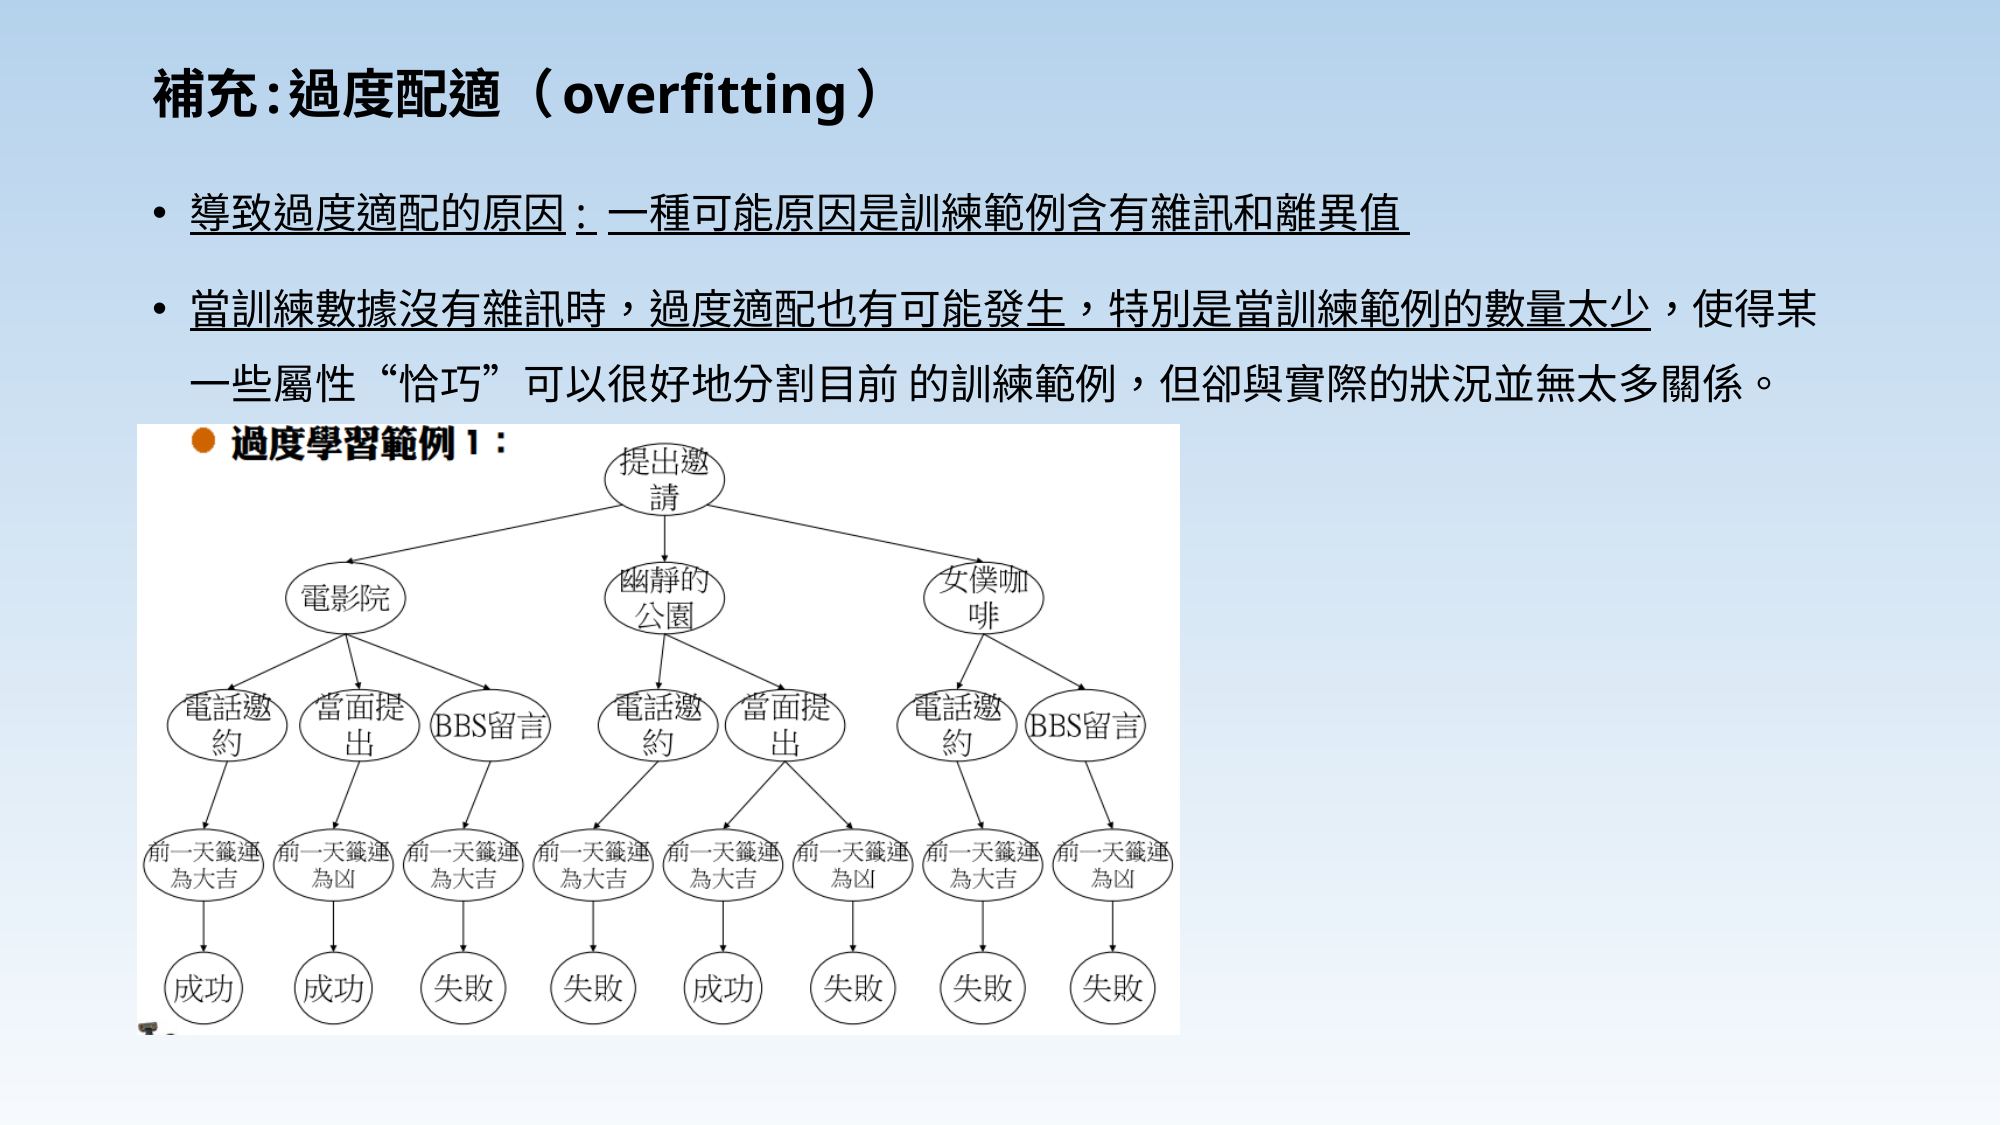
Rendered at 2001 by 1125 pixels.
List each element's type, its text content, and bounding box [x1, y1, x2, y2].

picture [137, 424, 1180, 1035]
title 補充:過度配適（overfitting） [137, 59, 1863, 134]
list 導致過度適配的原因: 一種可能原因是訓練範例含有雜訊和離異值 當訓練數據沒有雜訊時，過度適配也有可能發生，特別是當訓練範例的數量太少，使得某一些屬性“恰巧”可以很好地分割目前 的訓練範例，但卻與實際的狀況並無太多關係。 [137, 154, 1863, 1014]
